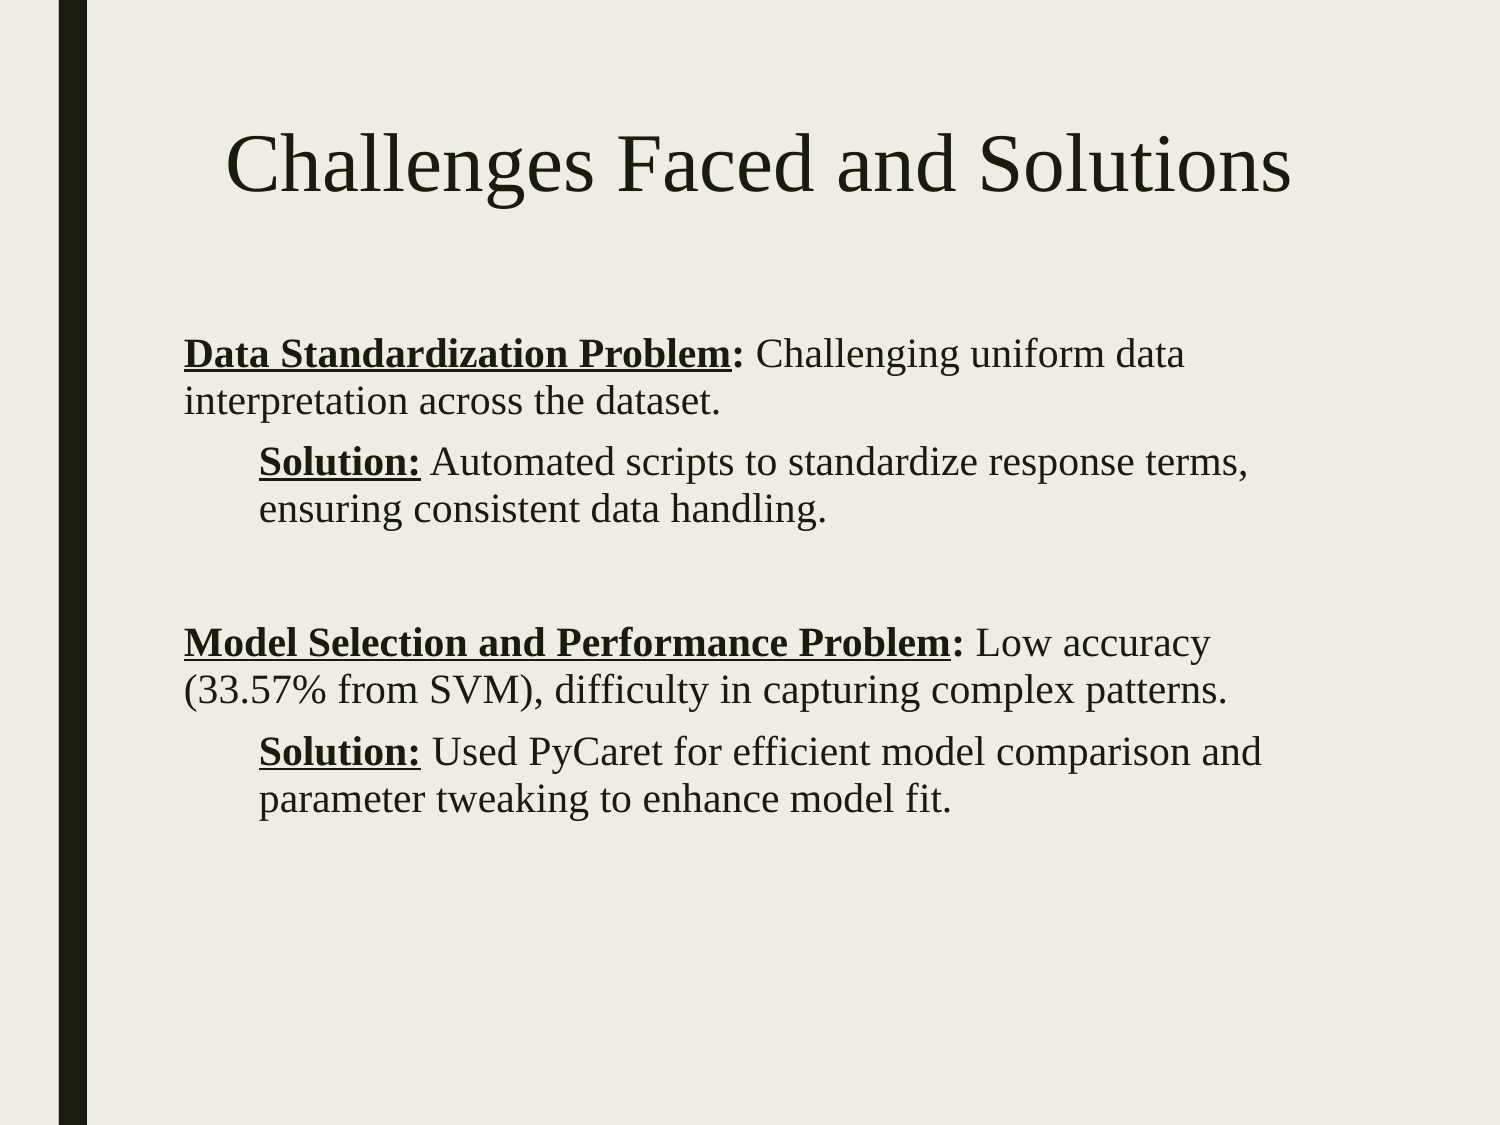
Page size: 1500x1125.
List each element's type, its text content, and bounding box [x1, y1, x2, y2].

title Challenges Faced and Solutions [168, 112, 1351, 266]
list Data Standardization Problem: Challenging uniform data interpretation across the dataset. Solution: Automated scripts to standardize response terms, ensuring consistent data handling. Model Selection and Performance Problem: Low accuracy (33.57% from SVM), difficulty in capturing complex patterns. Solution: Used PyCaret for efficient model comparison and parameter tweaking to enhance model fit. [168, 321, 1351, 954]
